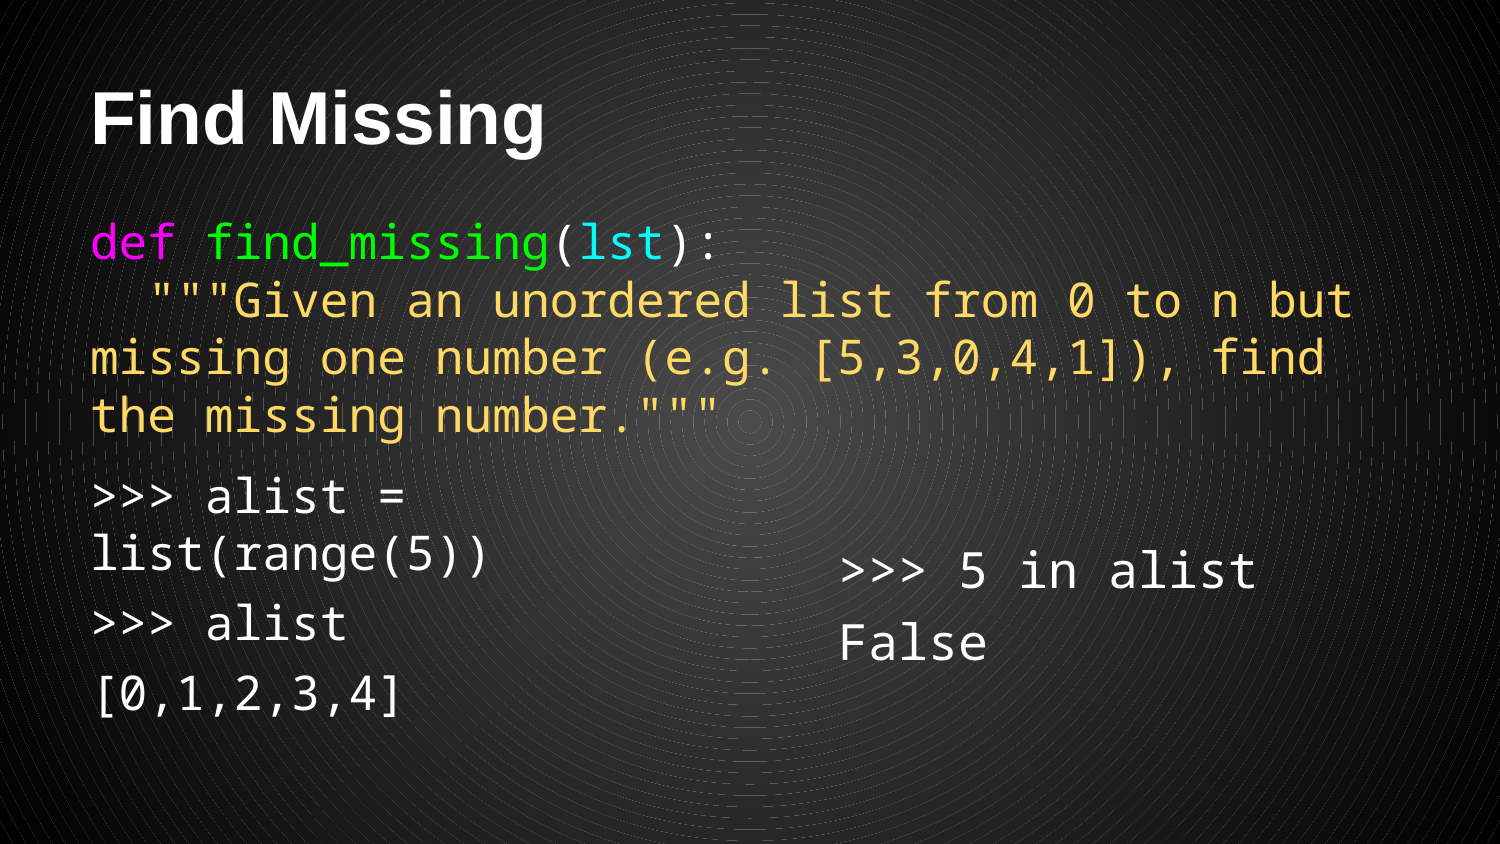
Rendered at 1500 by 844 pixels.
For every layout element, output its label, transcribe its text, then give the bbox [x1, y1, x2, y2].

text_box >>> 5 in alist False [823, 450, 1384, 778]
title Find Missing [75, 33, 1425, 175]
list def find_missing(lst): """Given an unordered list from 0 to n but missing one number (e.g. [5,3,0,4,1]), find the missing number.""" [75, 196, 1425, 451]
text_box >>> alist = list(range(5)) >>> alist [0,1,2,3,4] [74, 450, 823, 765]
